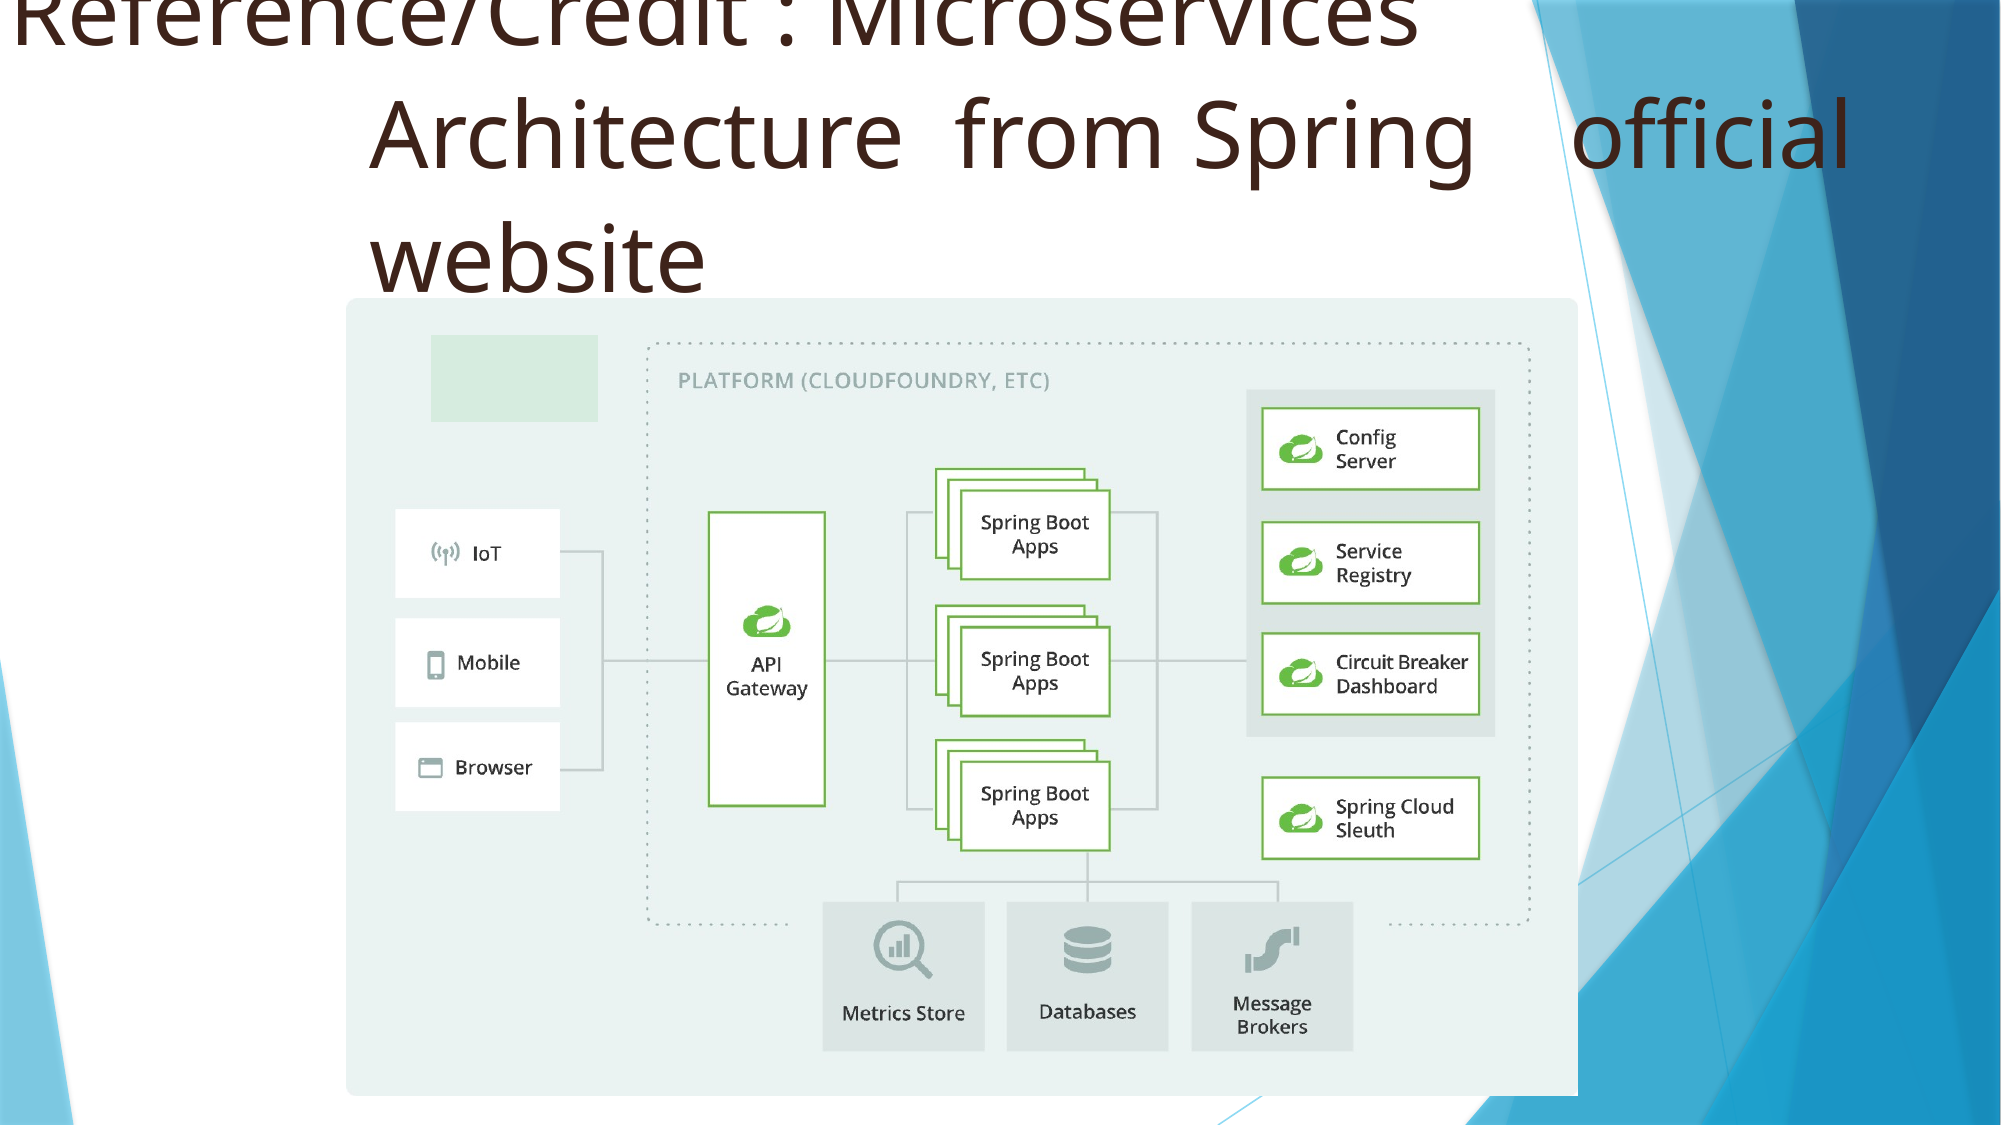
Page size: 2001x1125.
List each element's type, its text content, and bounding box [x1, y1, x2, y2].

picture [345, 297, 1579, 1097]
title Reference/Credit : Microservices Architecture from Spring official website [8, 0, 1955, 311]
